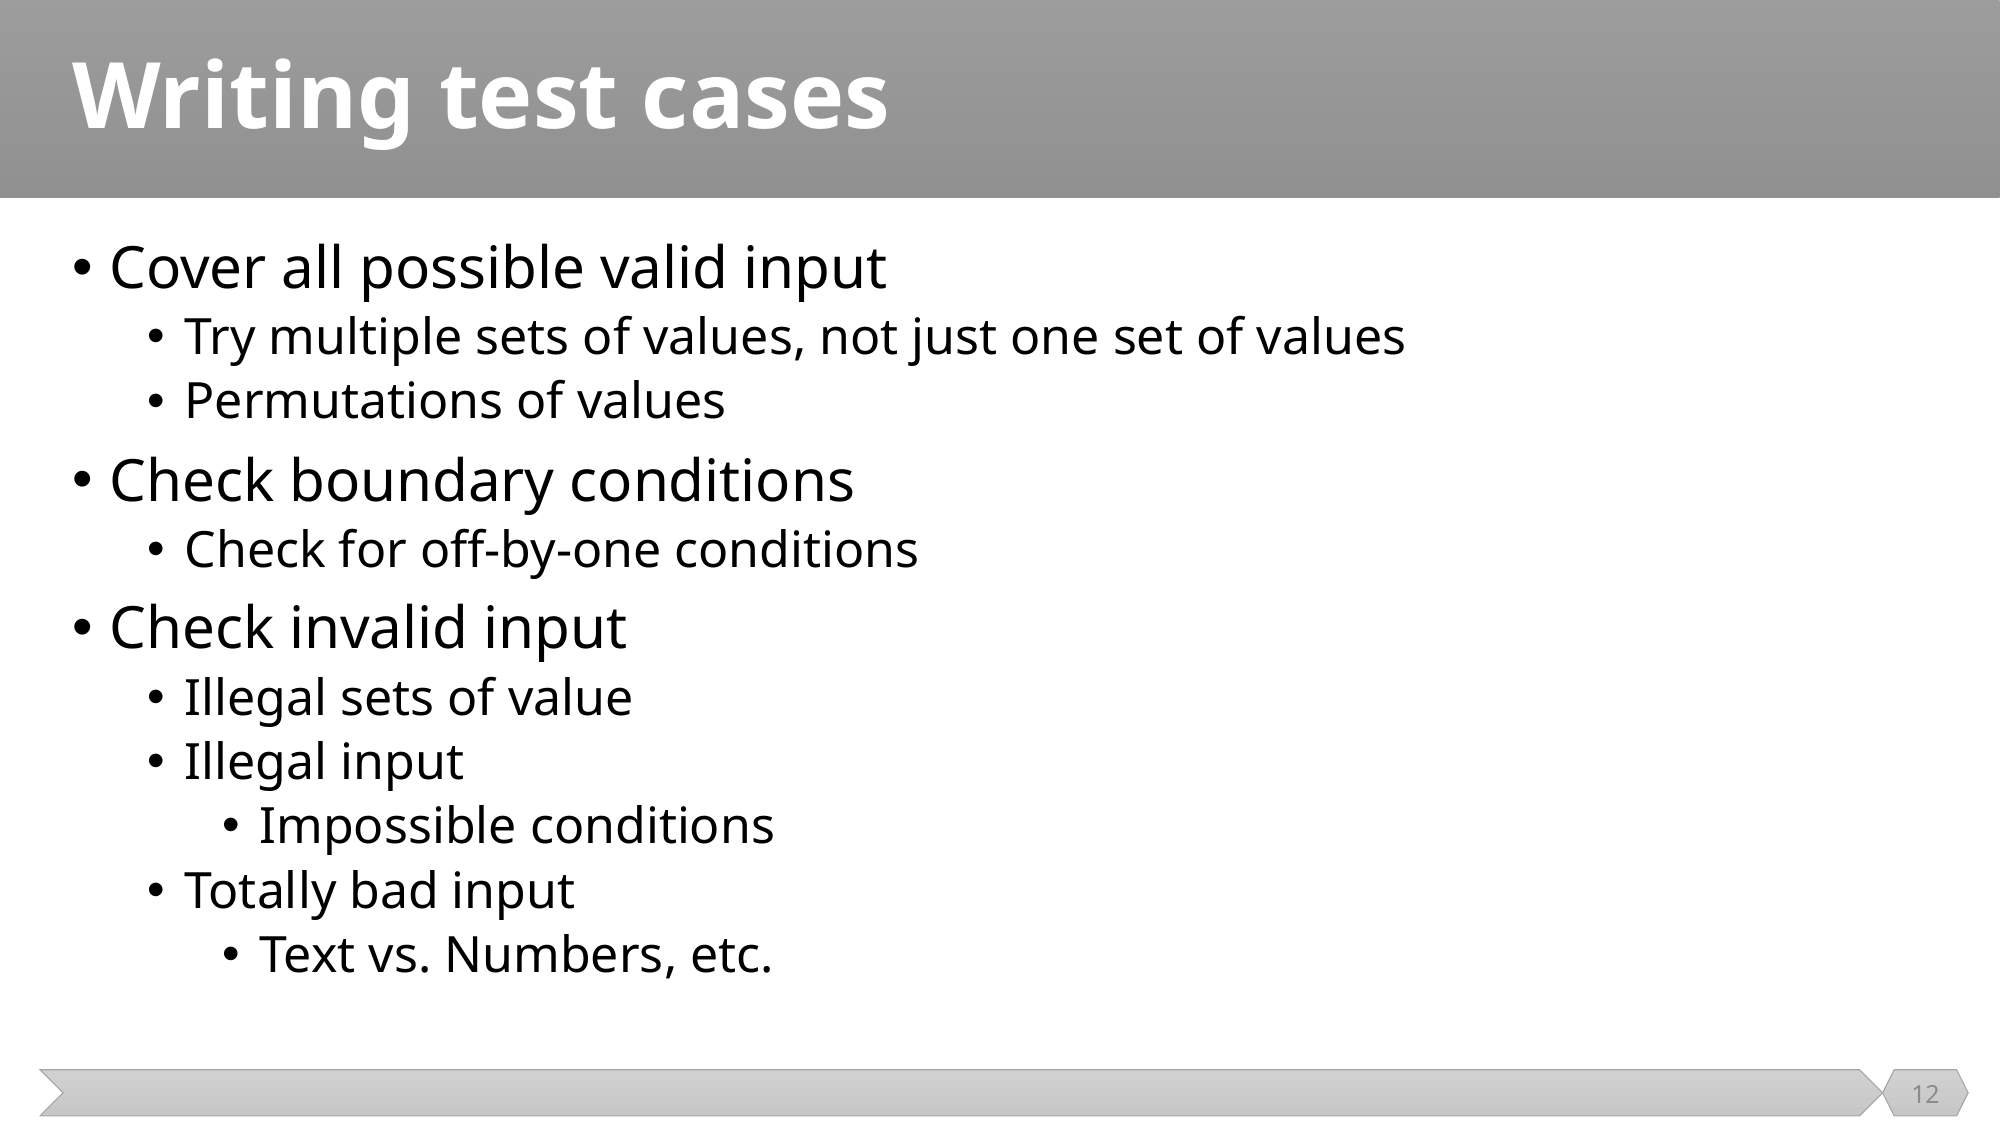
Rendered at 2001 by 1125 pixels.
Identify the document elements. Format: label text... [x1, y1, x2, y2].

title Writing test cases [56, 0, 1969, 199]
slide_number 12 [1882, 1065, 1969, 1125]
list Cover all possible valid input Try multiple sets of values, not just one set of values Permutations of values Check boundary conditions Check for off-by-one conditions Check invalid input Illegal sets of value Illegal input Impossible conditions Totally bad input Text vs. Numbers, etc. [56, 230, 1969, 1010]
